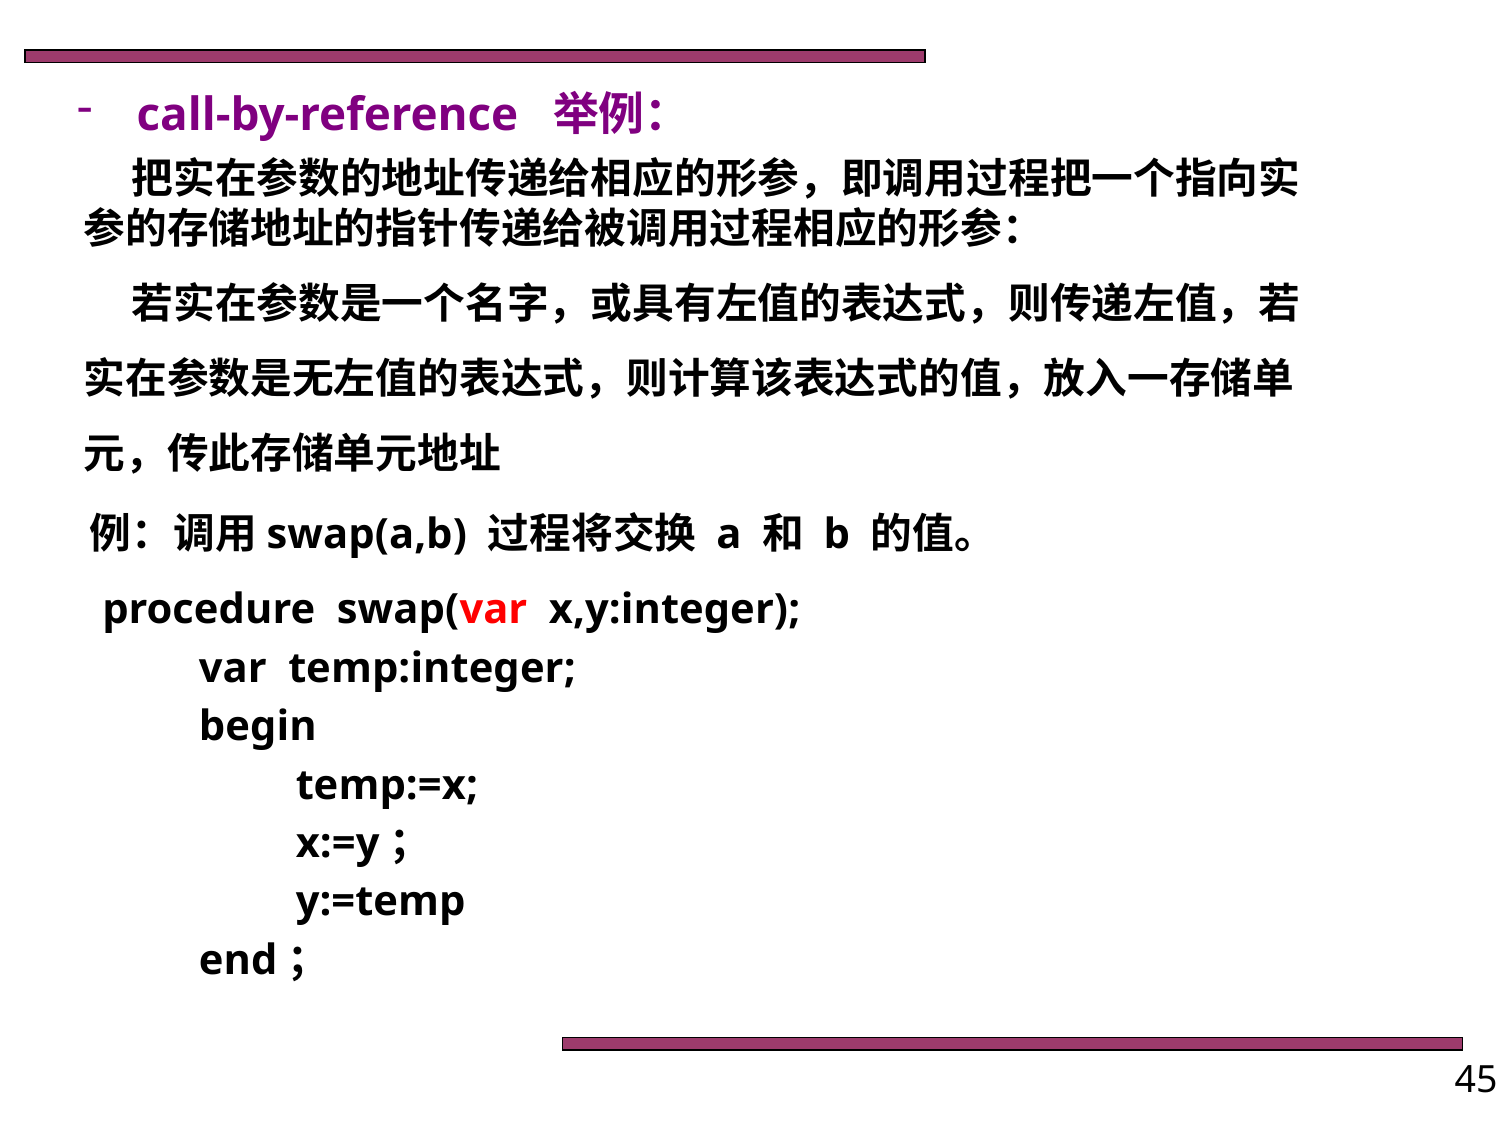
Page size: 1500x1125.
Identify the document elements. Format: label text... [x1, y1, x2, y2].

text_box 把实在参数的地址传递给相应的形参，即调用过程把一个指向实参的存储地址的指针传递给被调用过程相应的形参： 若实在参数是一个名字，或具有左值的表达式，则传递左值，若实在参数是无左值的表达式，则计算该表达式的值，放入一存储单元，传此存储单元地址 [68, 144, 1357, 484]
text_box procedure swap(var x,y:integer); var temp:integer; begin temp:=x; x:=y； y:=temp end； [87, 574, 1113, 1025]
slide_number 45 [1275, 1047, 1500, 1075]
text_box call-by-reference 举例： [62, 49, 1275, 148]
text_box 例：调用swap(a,b) 过程将交换 a 和 b 的值。 [75, 474, 1375, 565]
